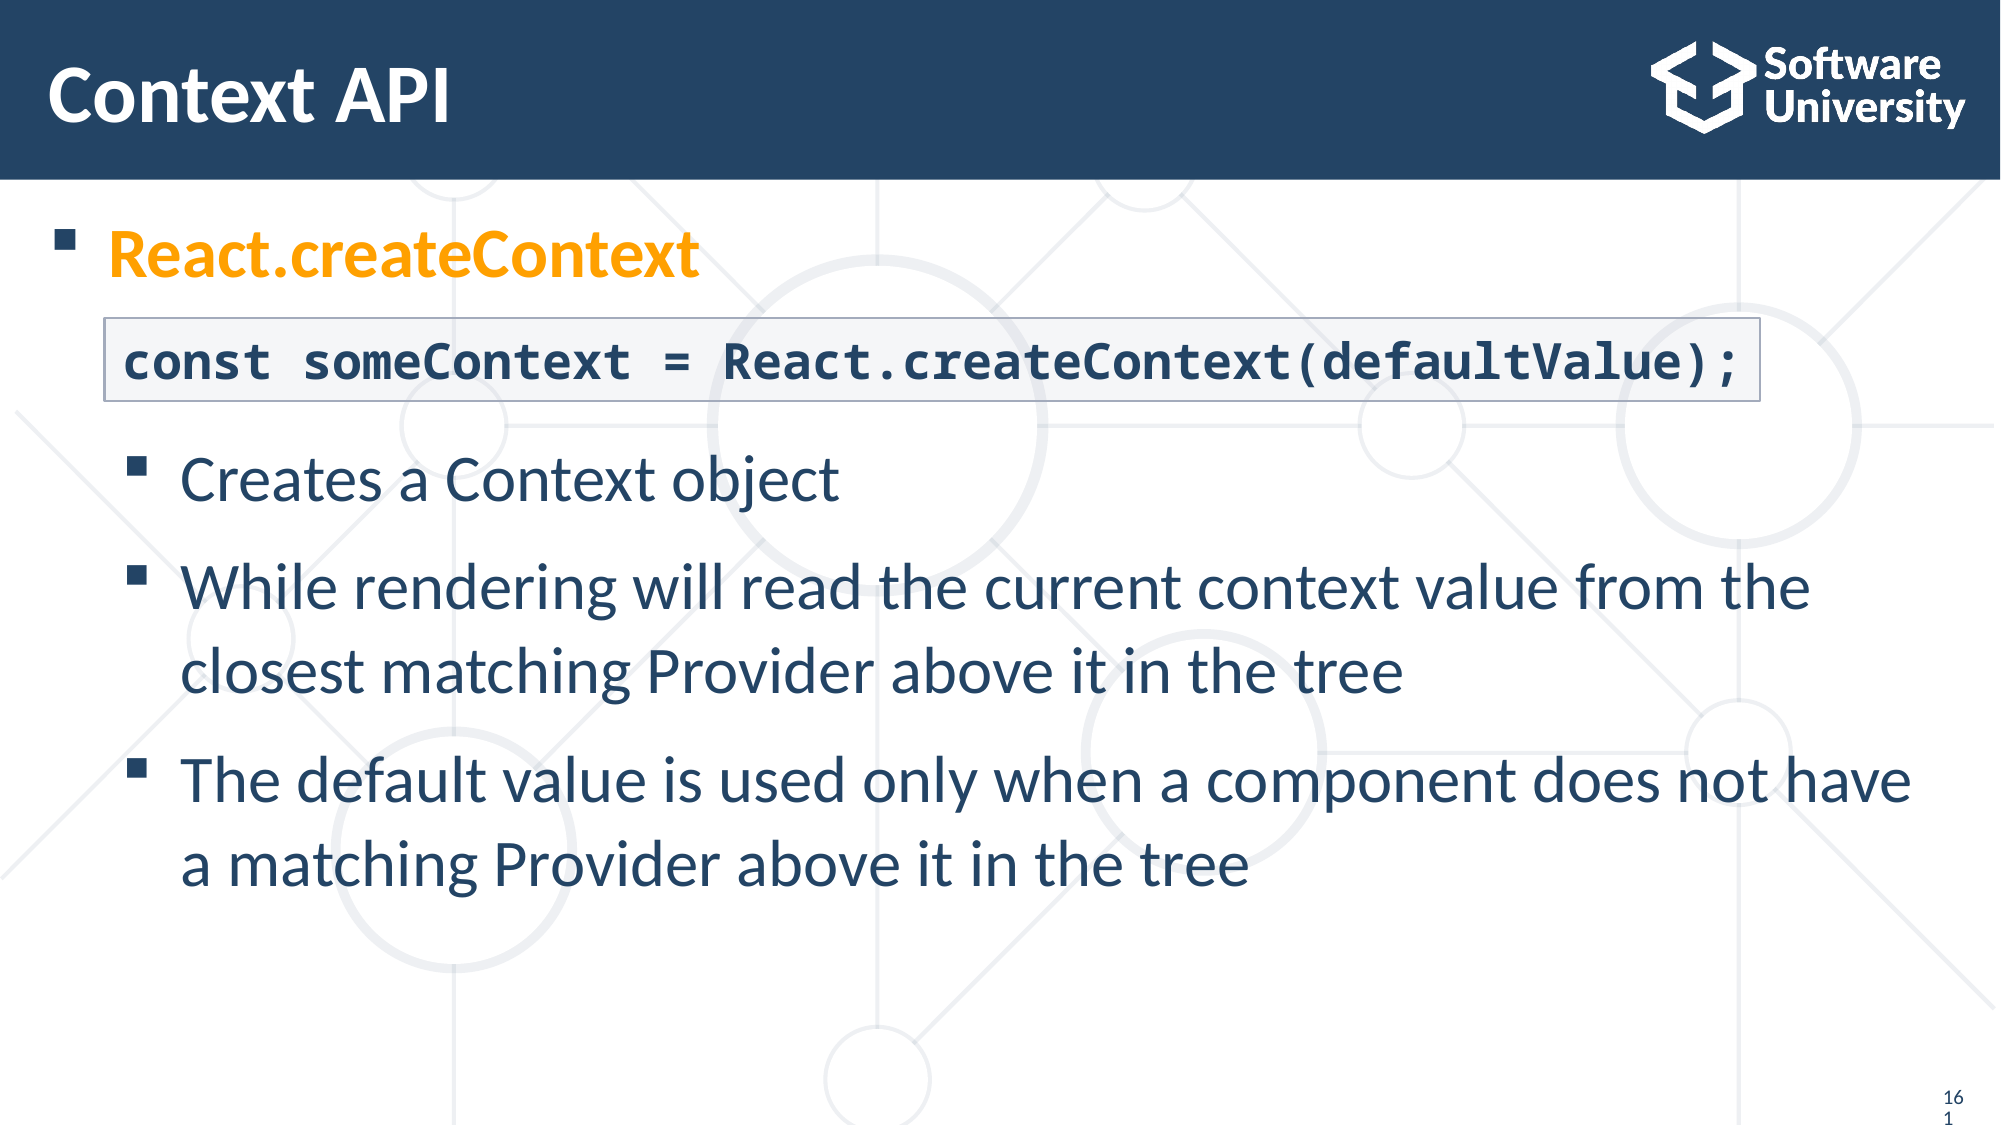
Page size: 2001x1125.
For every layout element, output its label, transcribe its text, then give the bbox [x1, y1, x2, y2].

title Context API [31, 16, 1625, 162]
list React.createContext Creates a Context object While rendering will read the current context value from the closest matching Provider above it in the tree The default value is used only when a component does not have a matching Provider above it in the tree [31, 196, 1970, 1104]
picture [1651, 41, 1966, 134]
text_box const someContext = React.createContext(defaultValue); [104, 317, 1761, 402]
slide_number 161 [1927, 1067, 1989, 1117]
